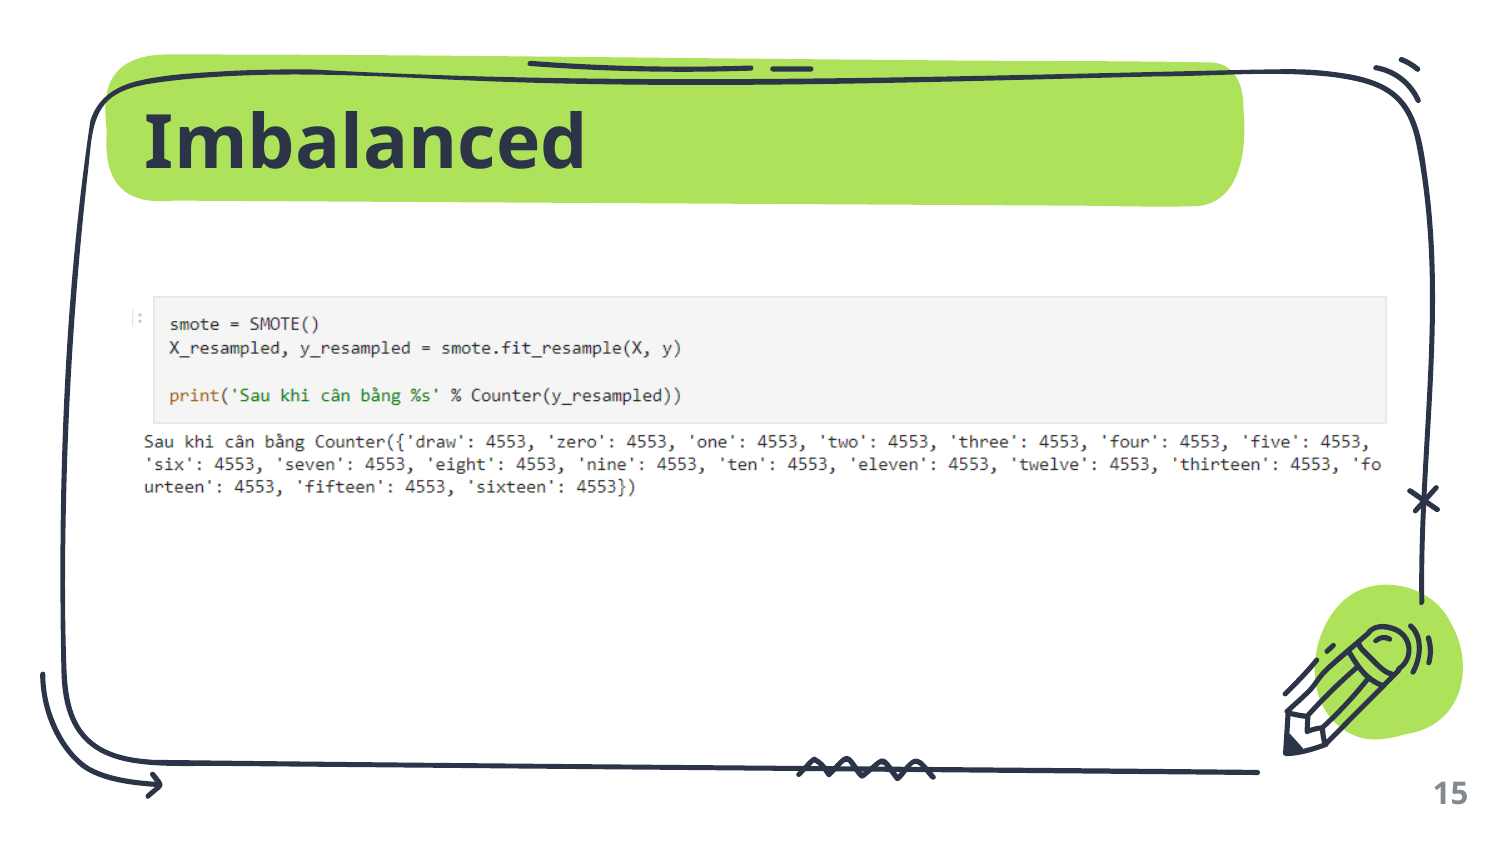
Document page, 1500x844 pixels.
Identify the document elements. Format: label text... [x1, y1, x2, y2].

picture [132, 280, 1397, 520]
text_box [1283, 623, 1412, 757]
text_box [1425, 635, 1433, 666]
text_box [1282, 657, 1320, 697]
title Imbalanced [144, 112, 1200, 178]
slide_number 15 [1378, 769, 1469, 820]
text_box [1407, 623, 1422, 675]
